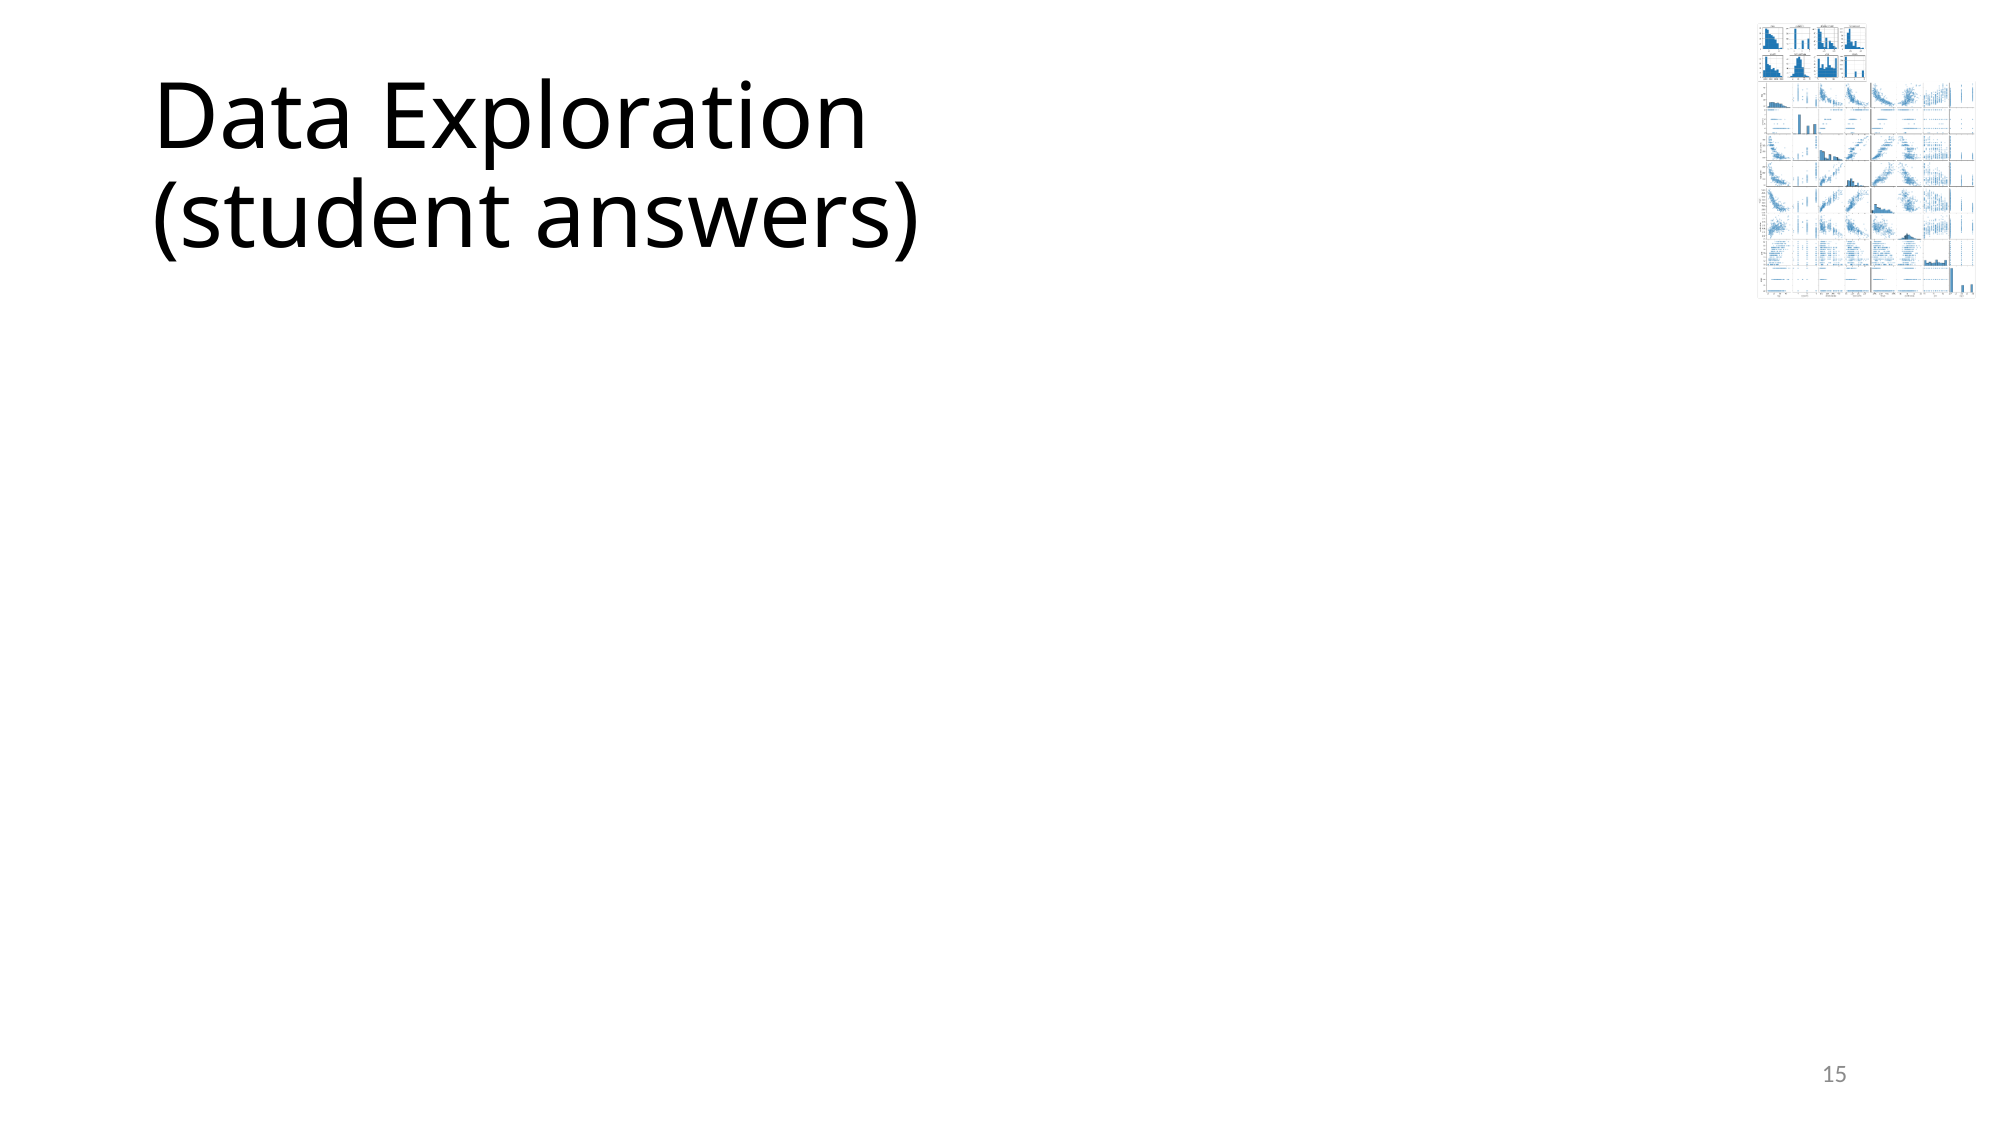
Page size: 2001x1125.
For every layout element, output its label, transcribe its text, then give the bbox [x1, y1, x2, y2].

title Data Exploration (student answers) [137, 59, 1756, 278]
slide_number 15 [1412, 1042, 1863, 1103]
picture [1756, 22, 1979, 300]
